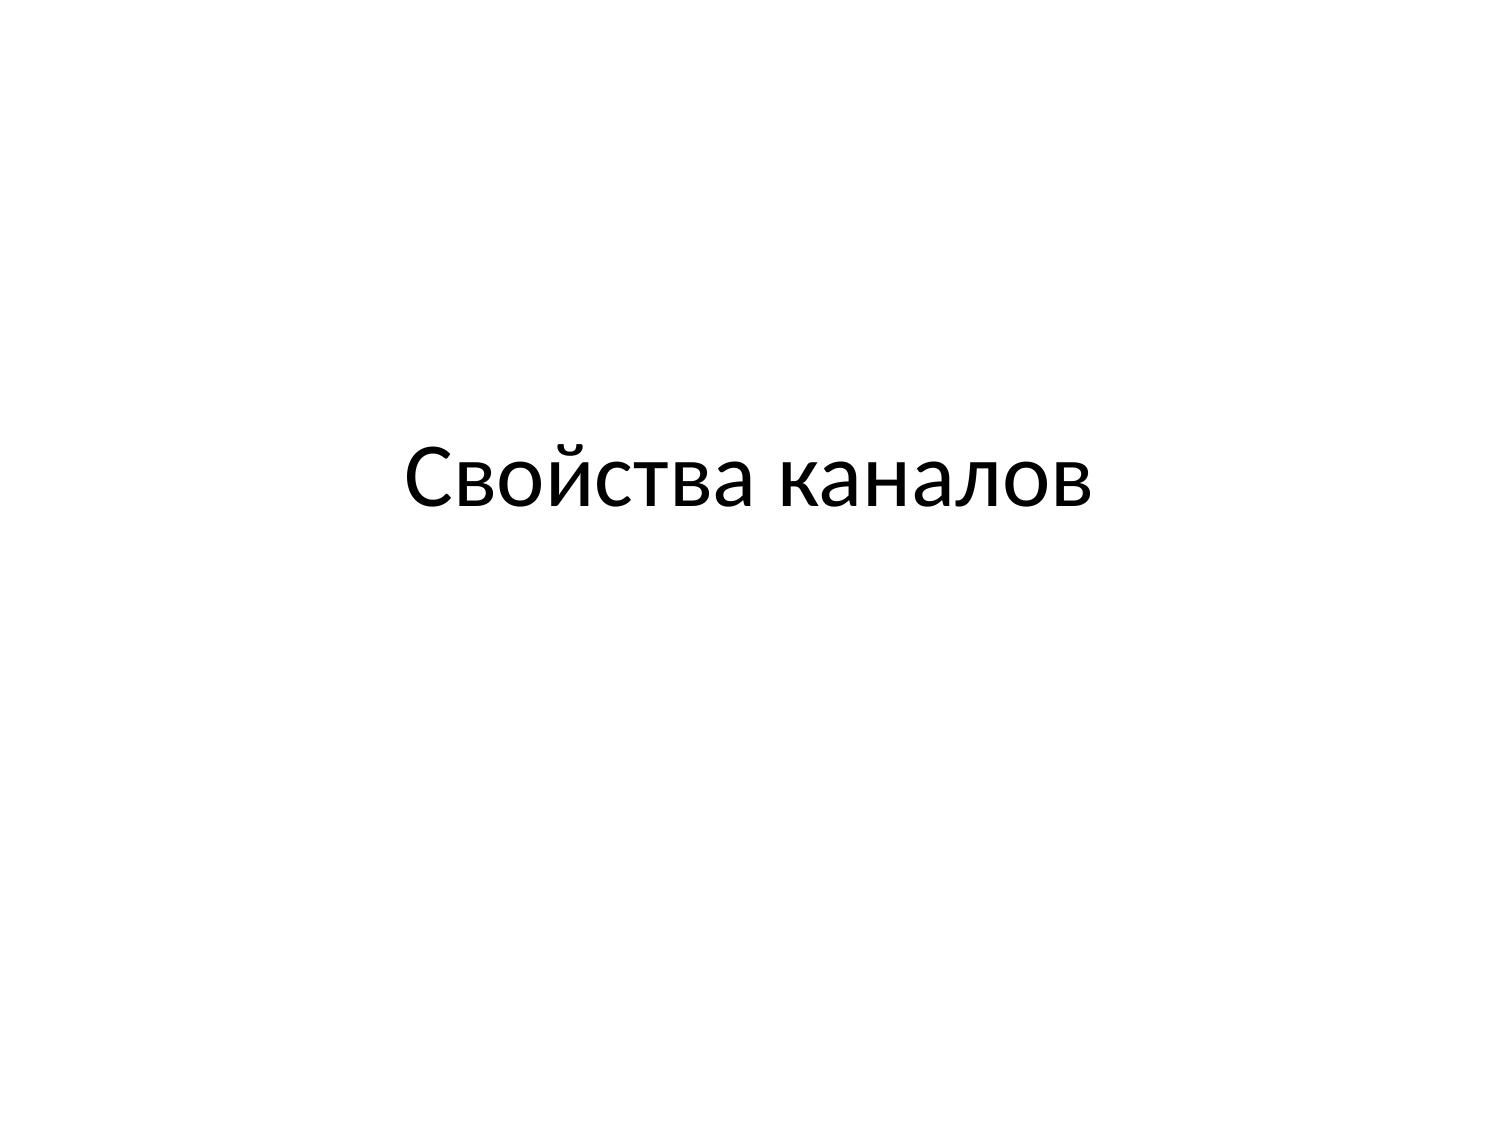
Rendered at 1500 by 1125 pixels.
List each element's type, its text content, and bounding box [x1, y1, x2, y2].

title Свойства каналов [112, 349, 1388, 591]
